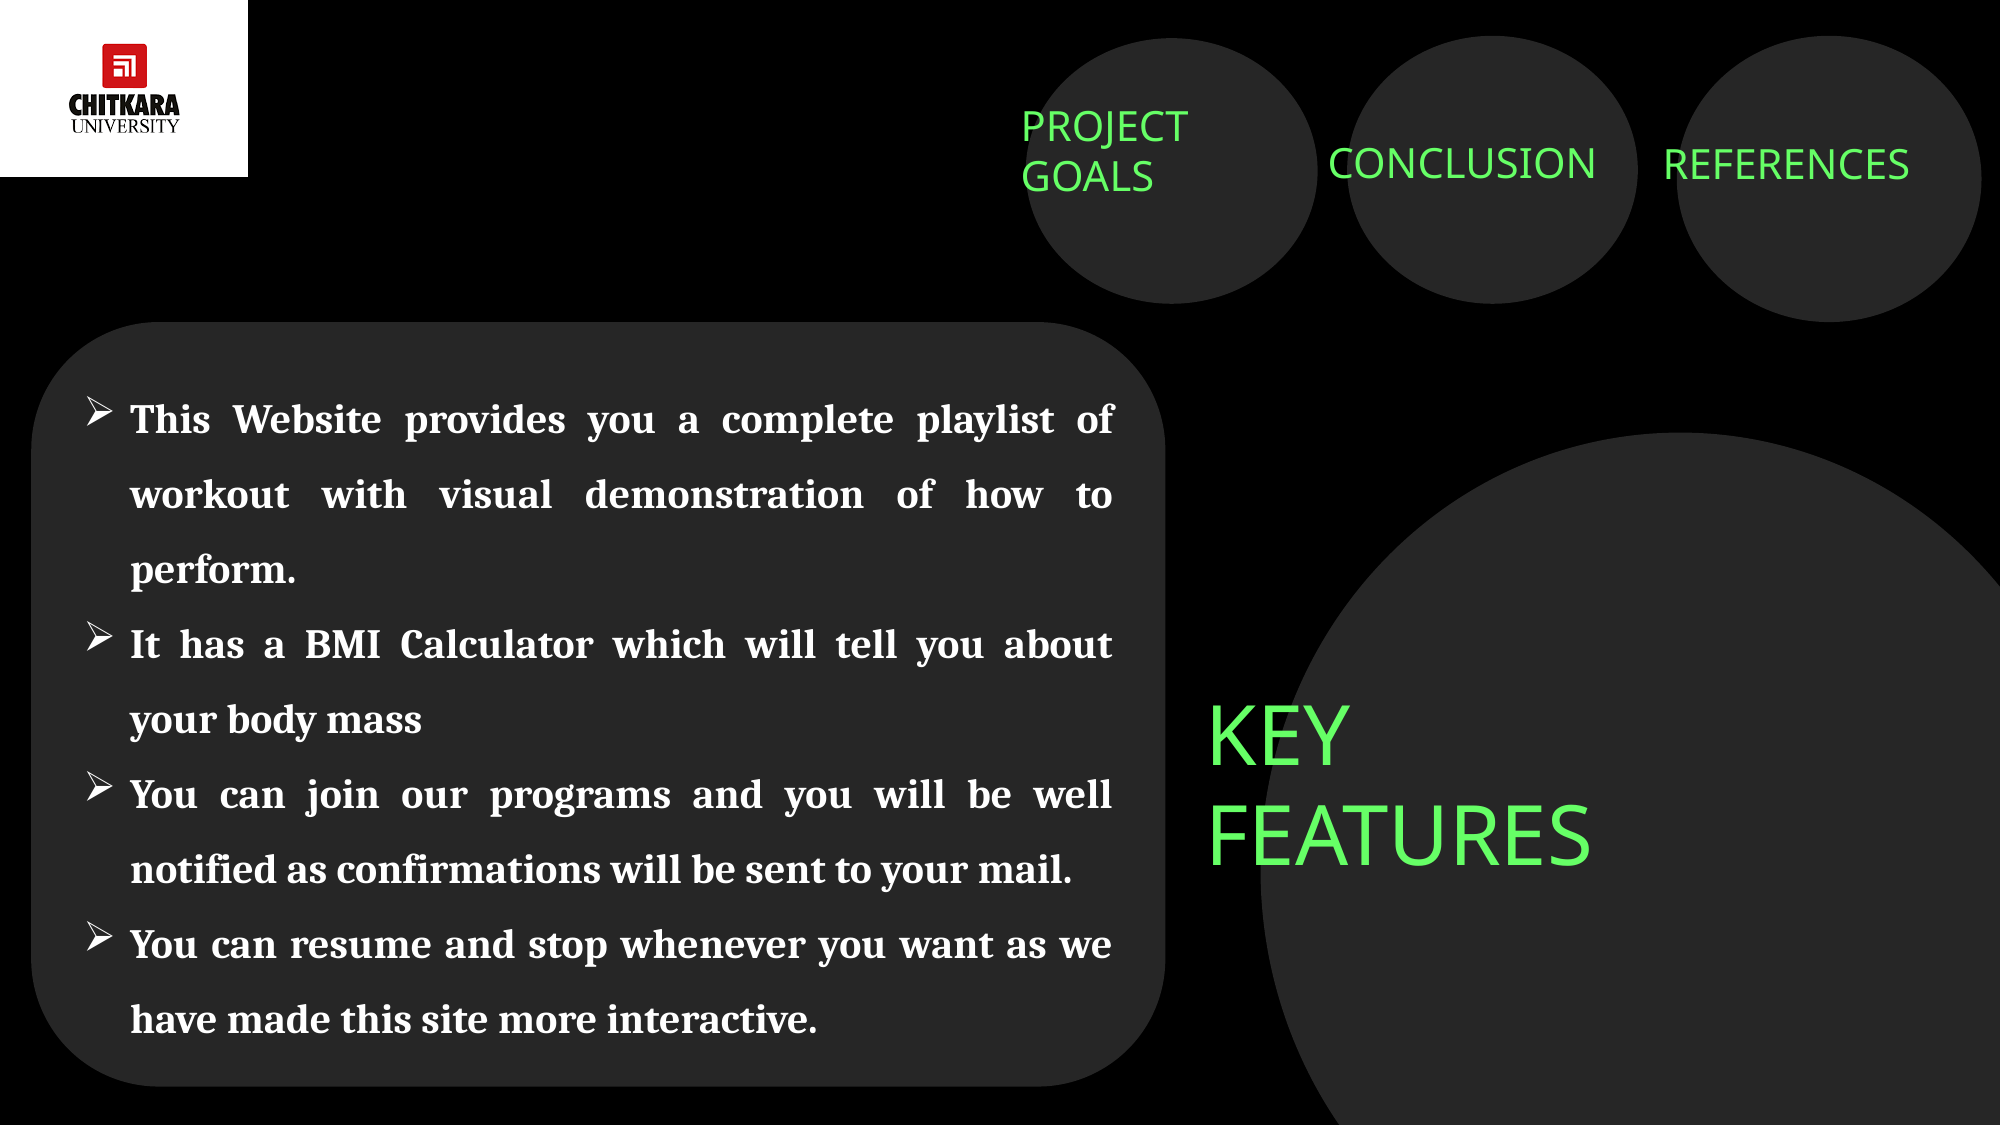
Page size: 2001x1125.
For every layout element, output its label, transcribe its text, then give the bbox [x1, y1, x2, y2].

picture [0, 0, 248, 177]
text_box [1190, 432, 2000, 1125]
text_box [1005, 38, 1312, 304]
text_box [1312, 35, 2000, 323]
text_box This Website provides you a complete playlist of workout with visual demonstration of how to perform. It has a BMI Calculator which will tell you about your body mass You can join our programs and you will be well notified as confirmations will be sent to your mail. You can resume and stop whenever you want as we have made this site more interactive. [31, 322, 1166, 1087]
